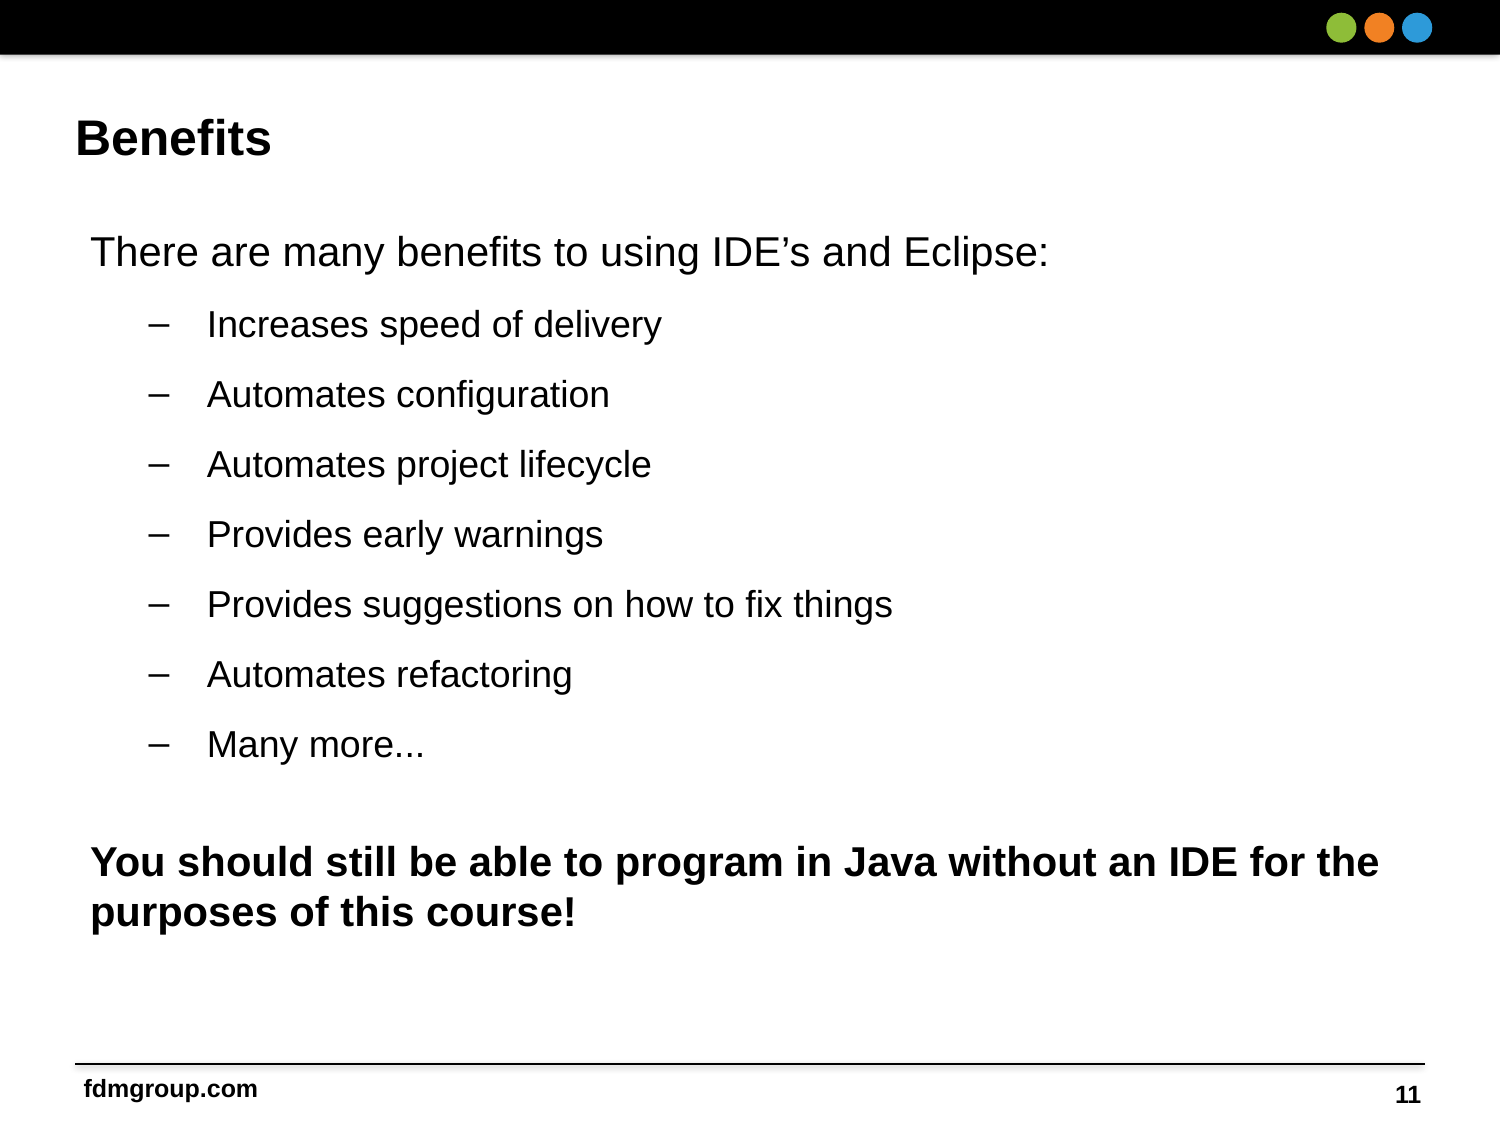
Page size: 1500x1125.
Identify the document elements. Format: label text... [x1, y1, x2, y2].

slide_number 11 [1086, 1063, 1437, 1124]
title Benefits [75, 105, 1425, 174]
list There are many benefits to using IDE’s and Eclipse: Increases speed of delivery Automates configuration Automates project lifecycle Provides early warnings Provides suggestions on how to fix things Automates refactoring Many more... You should still be able to program in Java without an IDE for the purposes of this course! [75, 217, 1425, 1011]
